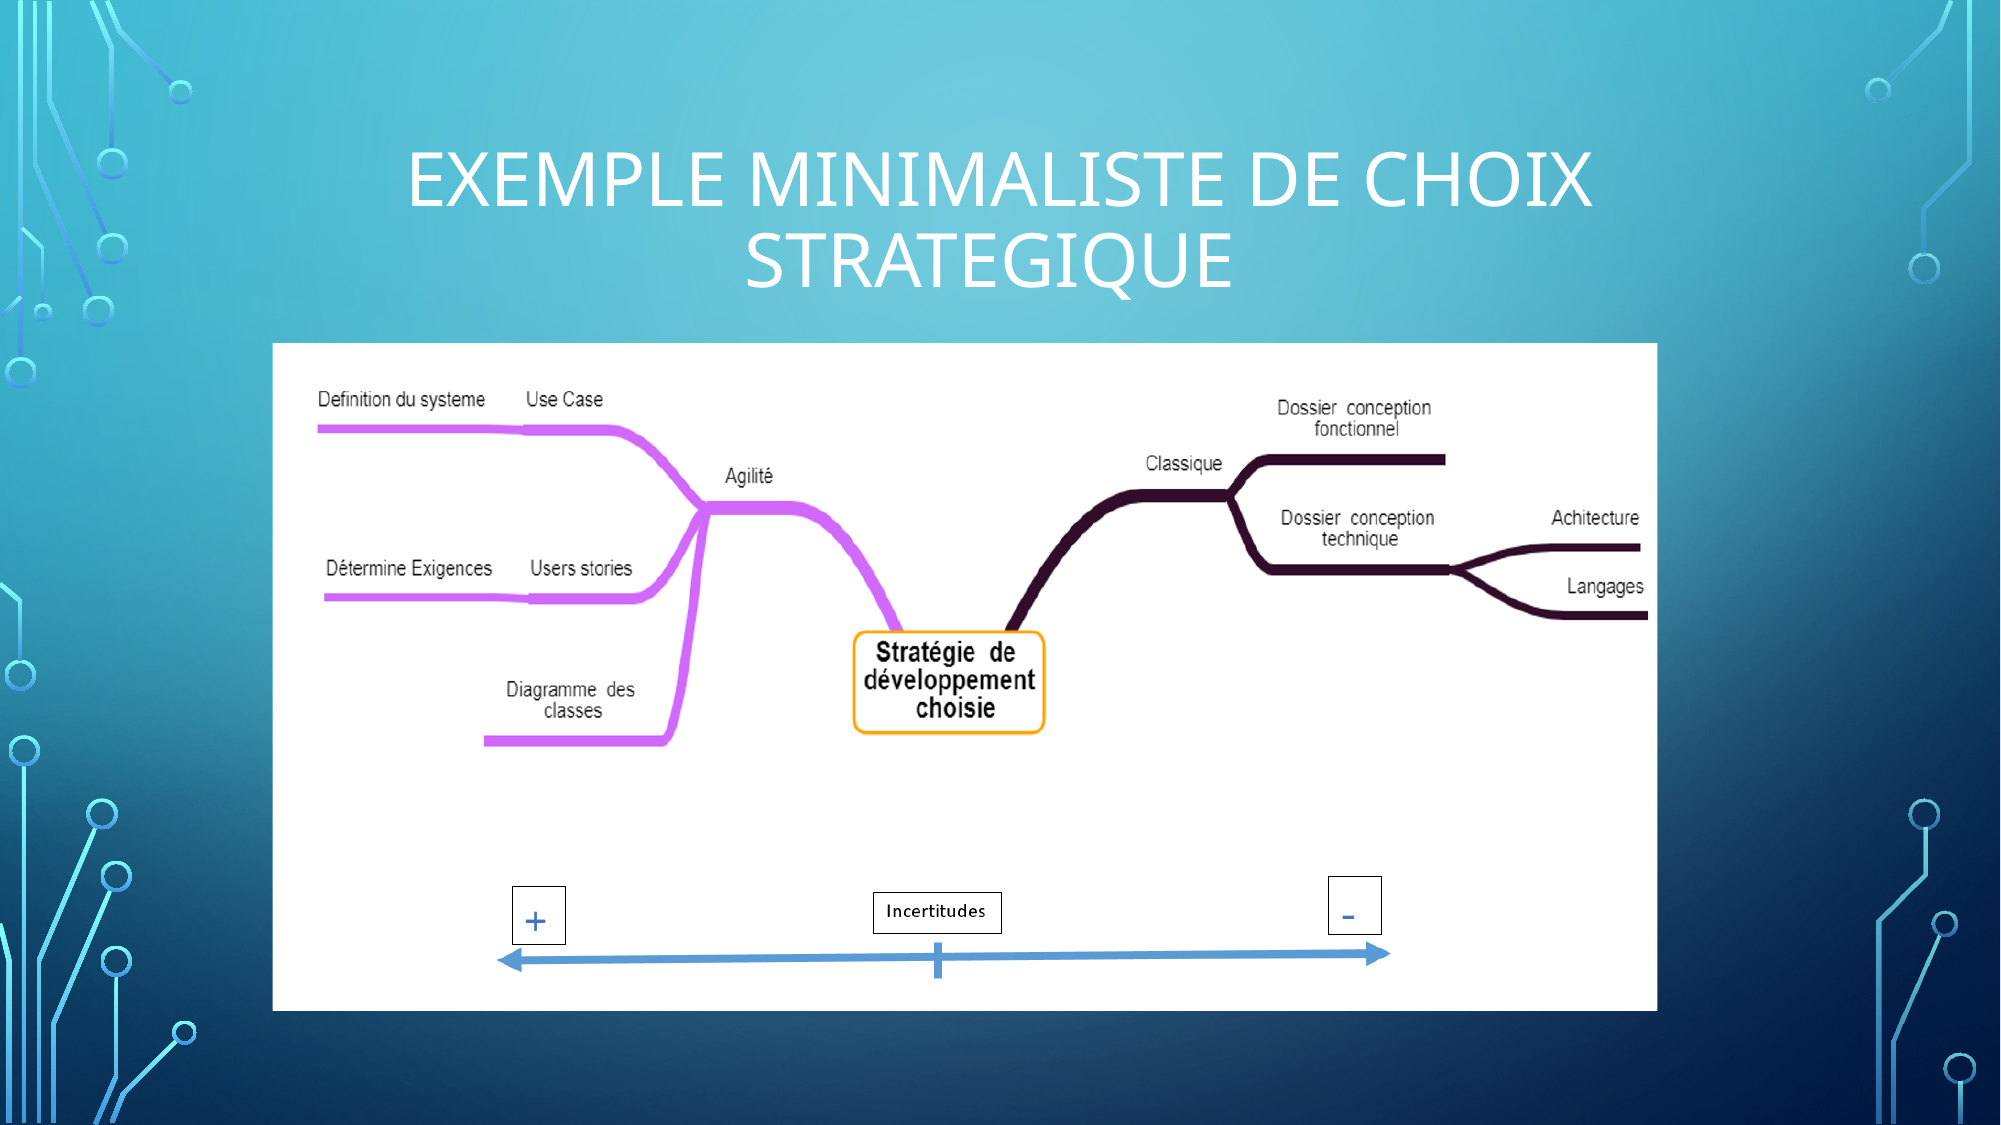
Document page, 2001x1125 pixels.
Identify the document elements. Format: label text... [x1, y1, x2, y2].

title Exemple minimaliste de choix strategique [187, 101, 1813, 344]
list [272, 343, 1658, 1011]
